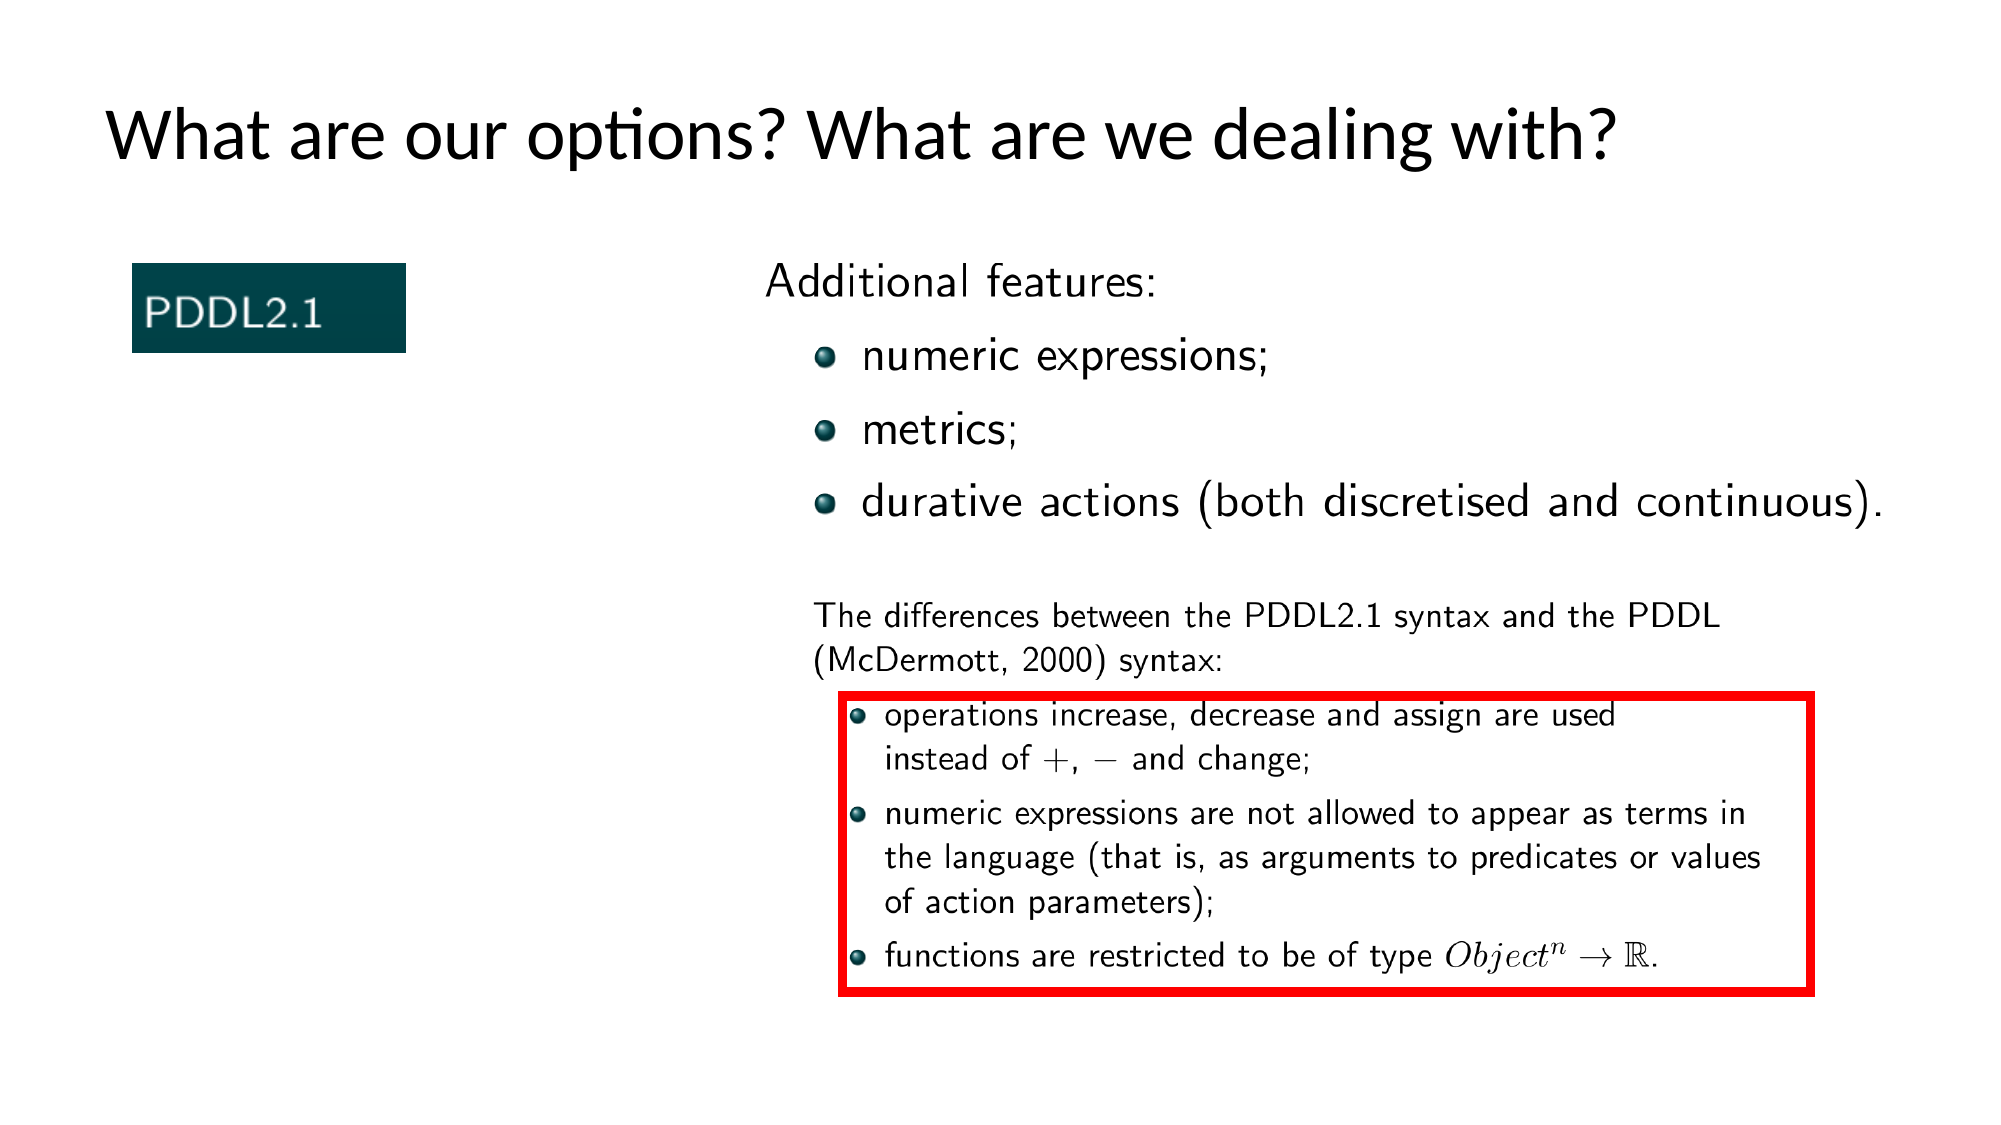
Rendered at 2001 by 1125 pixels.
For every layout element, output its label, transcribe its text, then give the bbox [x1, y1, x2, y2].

picture [809, 577, 1778, 992]
text_box [841, 695, 1811, 993]
picture [132, 263, 406, 353]
picture [754, 263, 1914, 546]
text_box What are our options? What are we dealing with? [90, 77, 1638, 183]
